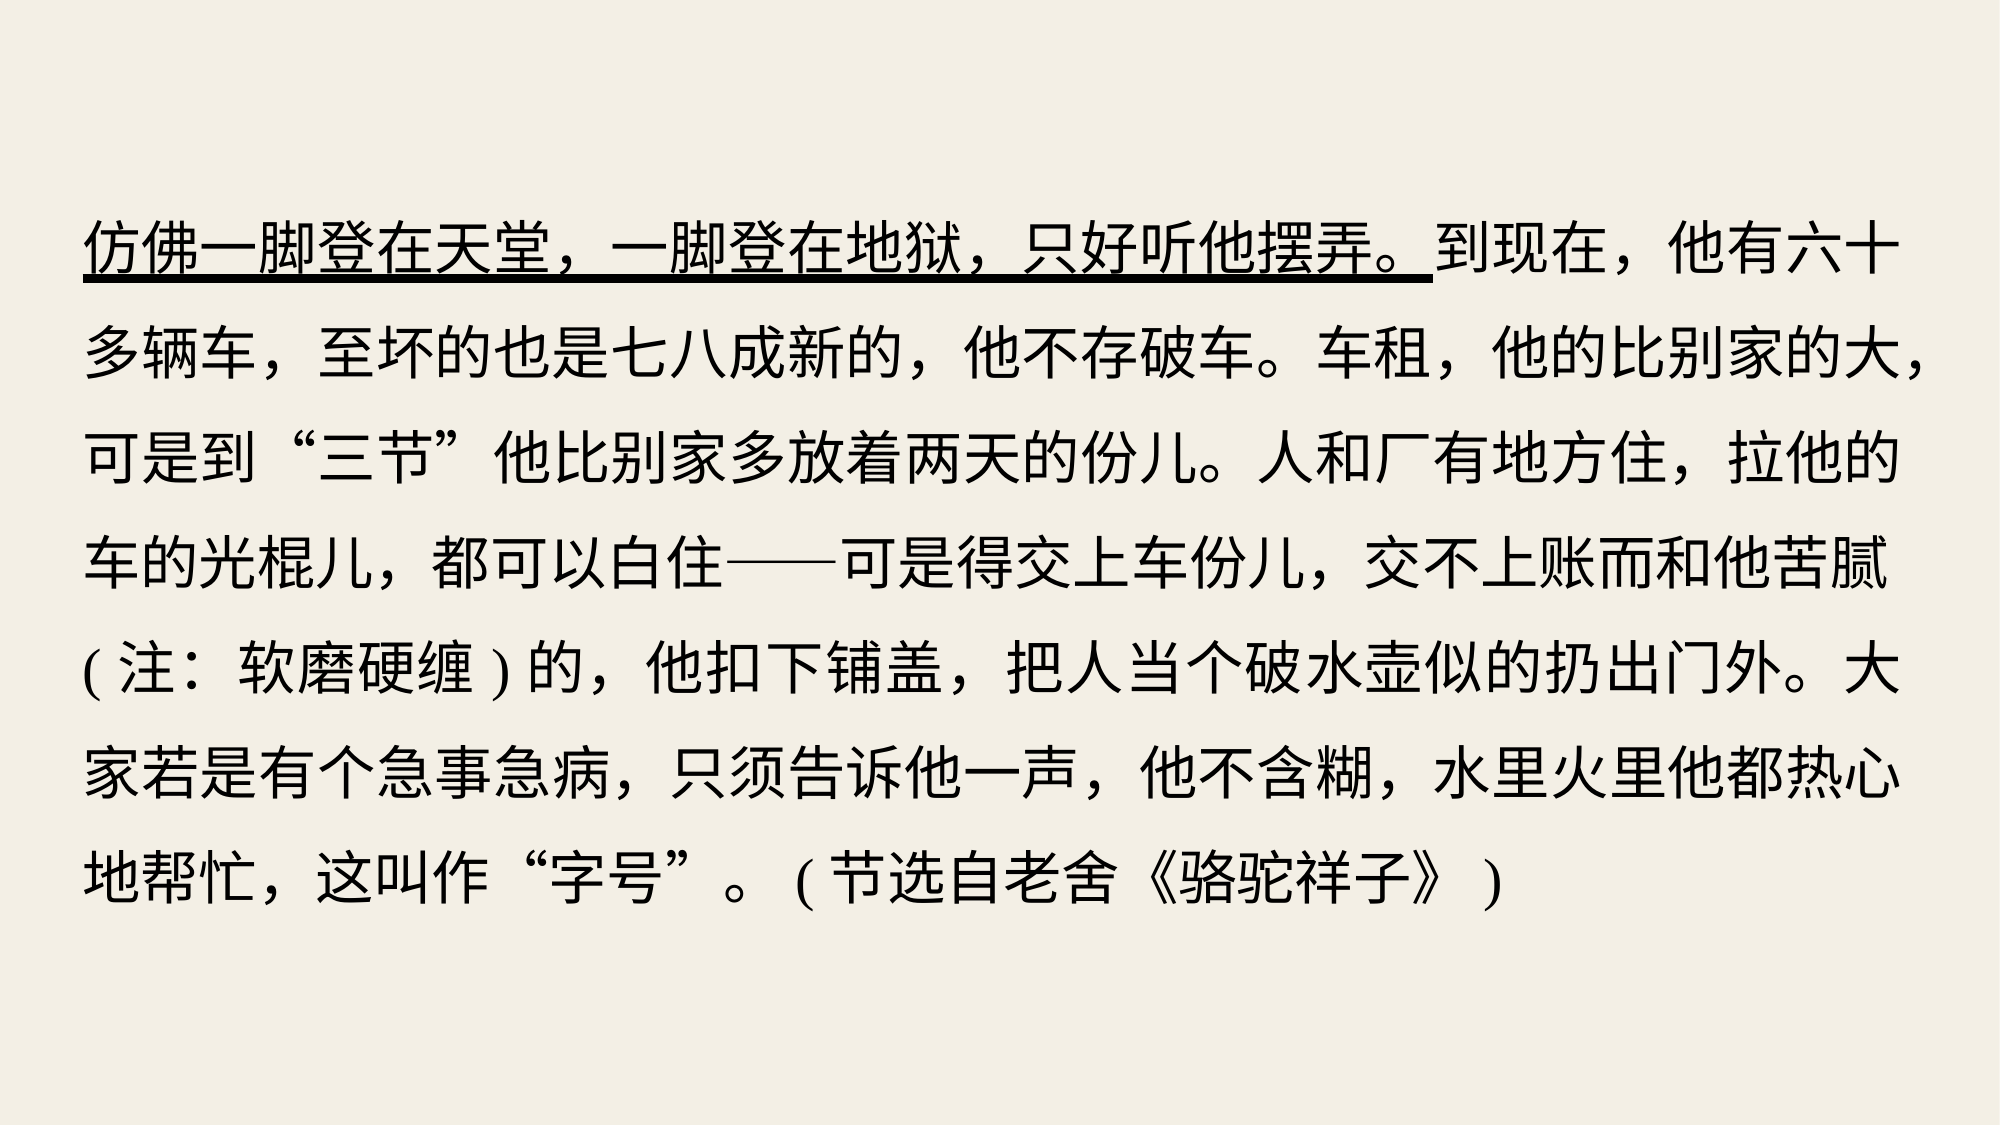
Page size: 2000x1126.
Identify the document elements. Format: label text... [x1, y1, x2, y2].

text_box 仿佛一脚登在天堂，一脚登在地狱，只好听他摆弄。到现在，他有六十多辆车，至坏的也是七八成新的，他不存破车。车租，他的比别家的大，可是到“三节”他比别家多放着两天的份儿。人和厂有地方住，拉他的车的光棍儿，都可以白住——可是得交上车份儿，交不上账而和他苦腻(注：软磨硬缠)的，他扣下铺盖，把人当个破水壶似的扔出门外。大家若是有个急事急病，只须告诉他一声，他不含糊，水里火里他都热心地帮忙，这叫作“字号”。(节选自老舍《骆驼祥子》) [62, 166, 1923, 921]
